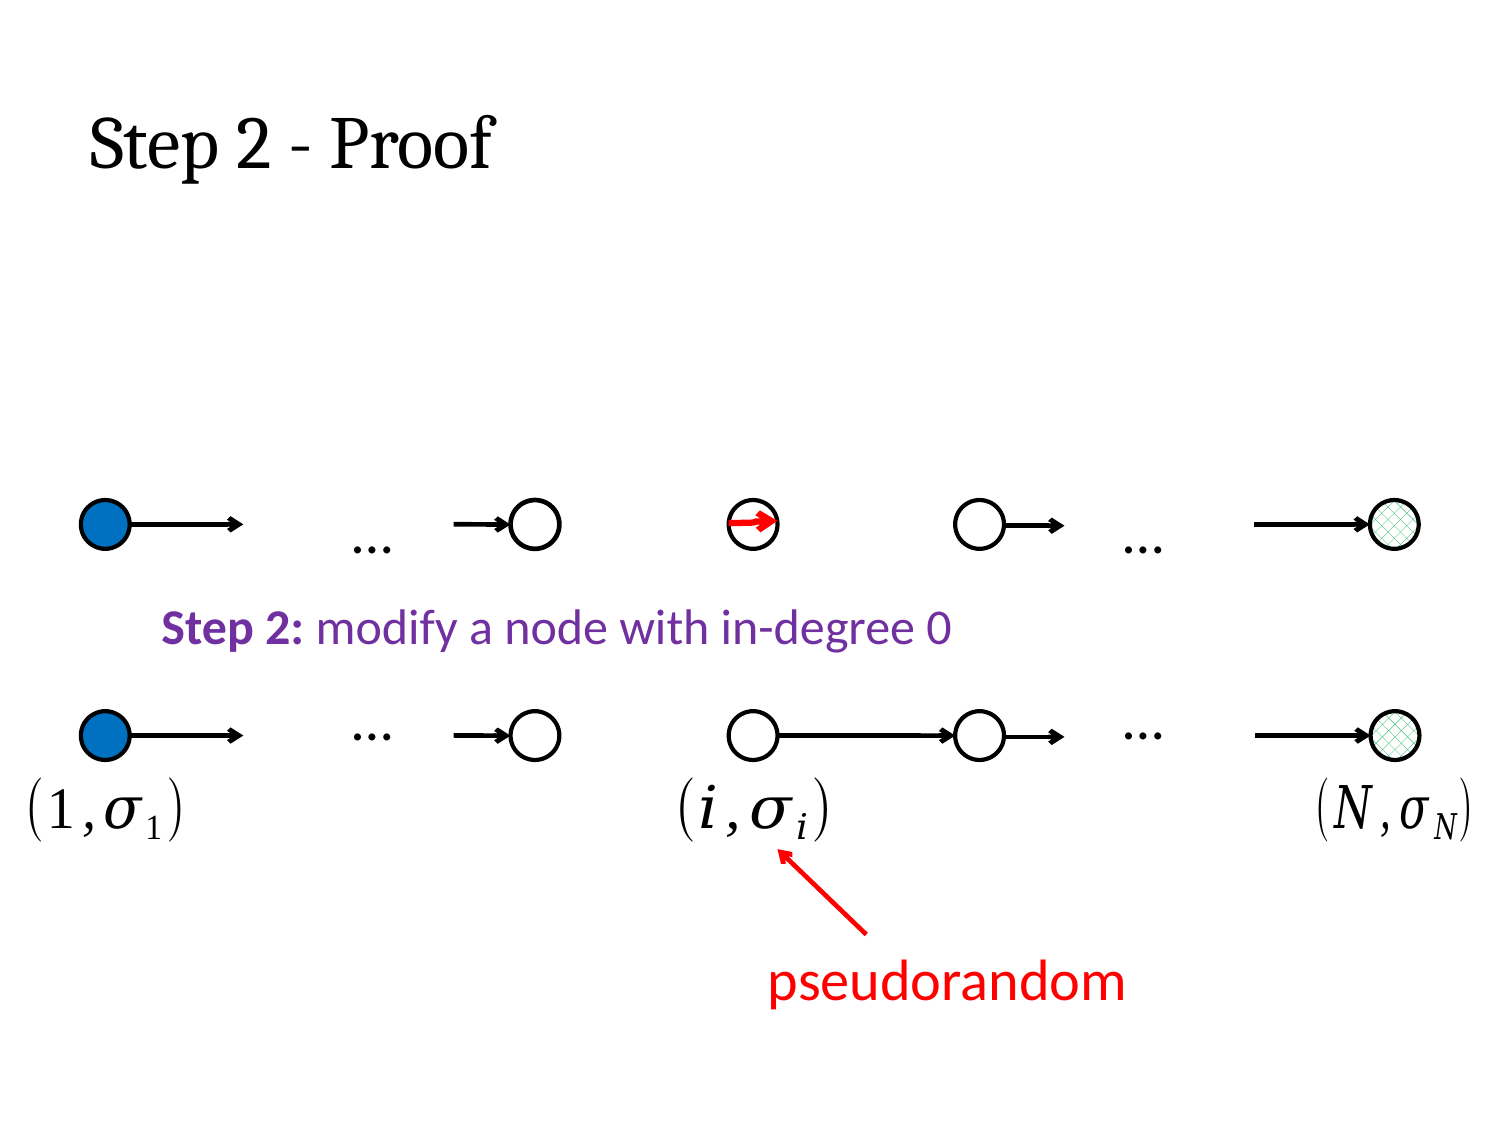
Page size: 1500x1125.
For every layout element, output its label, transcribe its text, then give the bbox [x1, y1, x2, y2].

text_box [78, 497, 132, 551]
text_box Step 2: modify a node with in-degree 0 [146, 586, 1200, 662]
text_box … [337, 488, 429, 573]
text_box [953, 497, 1007, 551]
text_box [777, 848, 867, 935]
text_box [1367, 497, 1421, 551]
text_box [953, 709, 1007, 763]
text_box pseudorandom [753, 934, 1238, 1020]
text_box … [337, 674, 429, 759]
text_box [726, 709, 780, 763]
text_box [1368, 709, 1422, 763]
text_box [78, 709, 132, 763]
text_box [726, 497, 780, 521]
text_box … [1108, 673, 1200, 759]
text_box [727, 529, 780, 551]
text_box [728, 520, 778, 524]
text_box [508, 497, 562, 551]
text_box … [1108, 487, 1200, 573]
title Step 2 - Proof [75, 45, 1425, 233]
text_box [508, 709, 562, 763]
